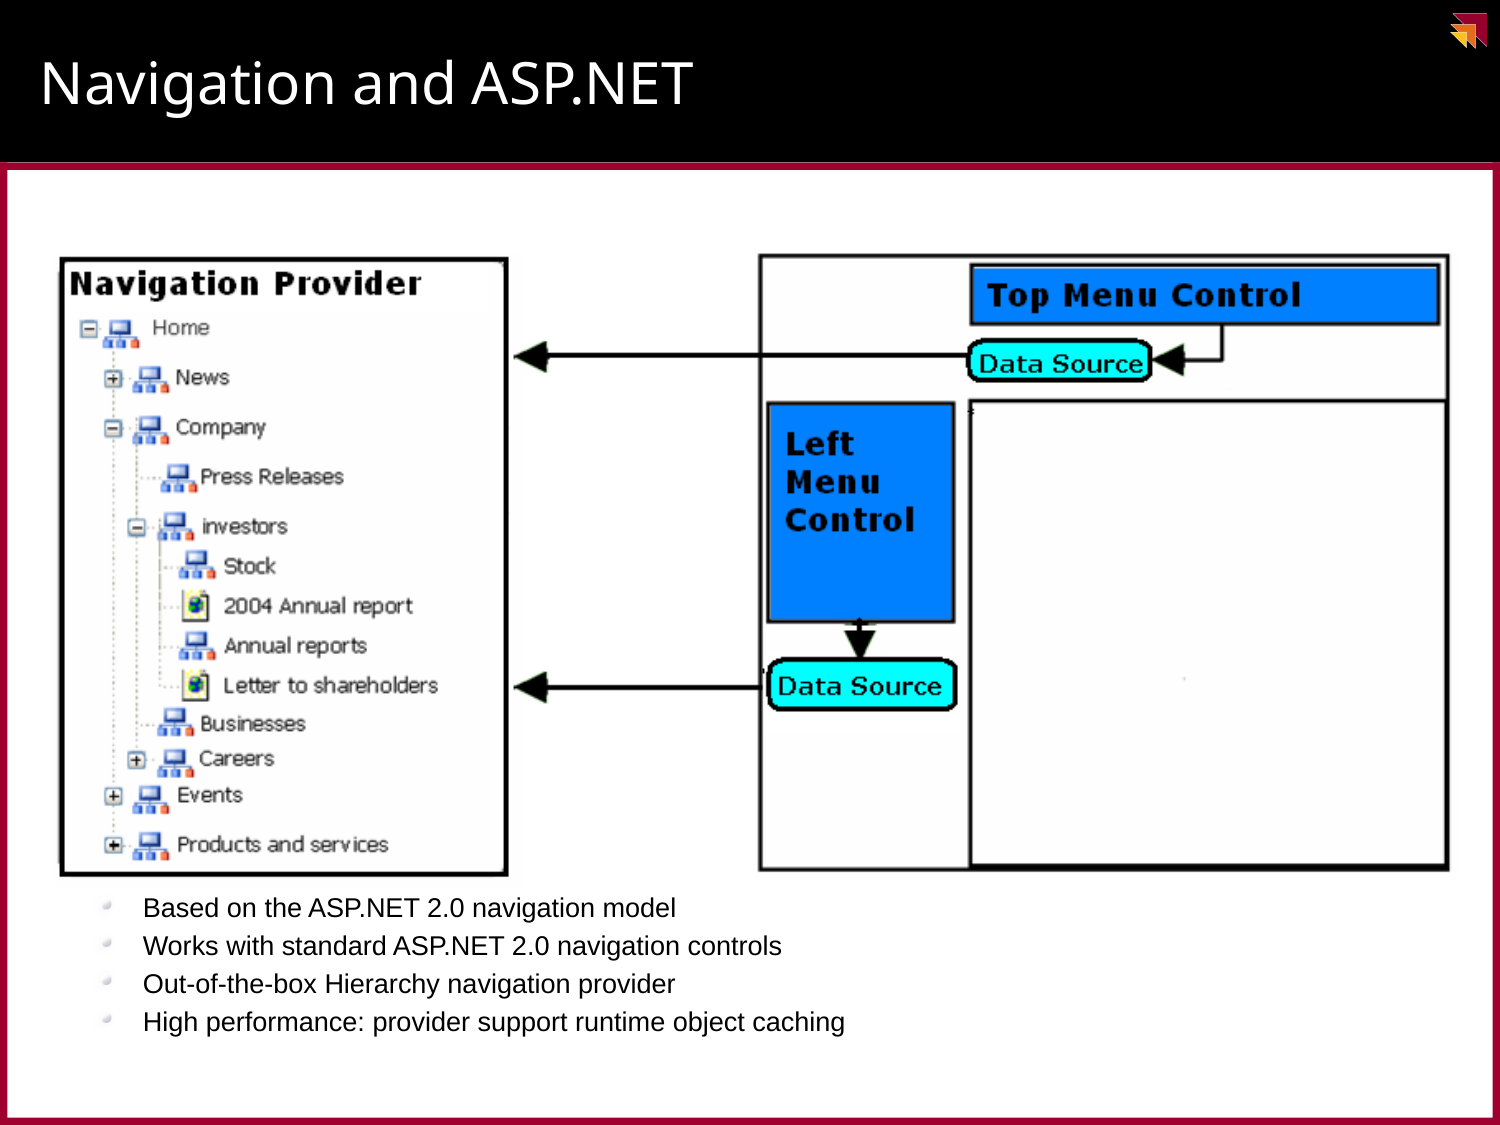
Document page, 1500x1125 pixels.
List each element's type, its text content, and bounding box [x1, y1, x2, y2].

picture [1450, 13, 1487, 50]
picture [90, 967, 118, 997]
title Navigation and ASP.NET [24, 12, 1438, 150]
picture [90, 1005, 118, 1035]
picture [55, 249, 1463, 887]
picture [90, 898, 118, 922]
picture [90, 929, 118, 959]
list Based on the ASP.NET 2.0 navigation model Works with standard ASP.NET 2.0 navigation controls Out-of-the-box Hierarchy navigation provider High performance: provider support runtime object caching [75, 906, 1413, 1046]
